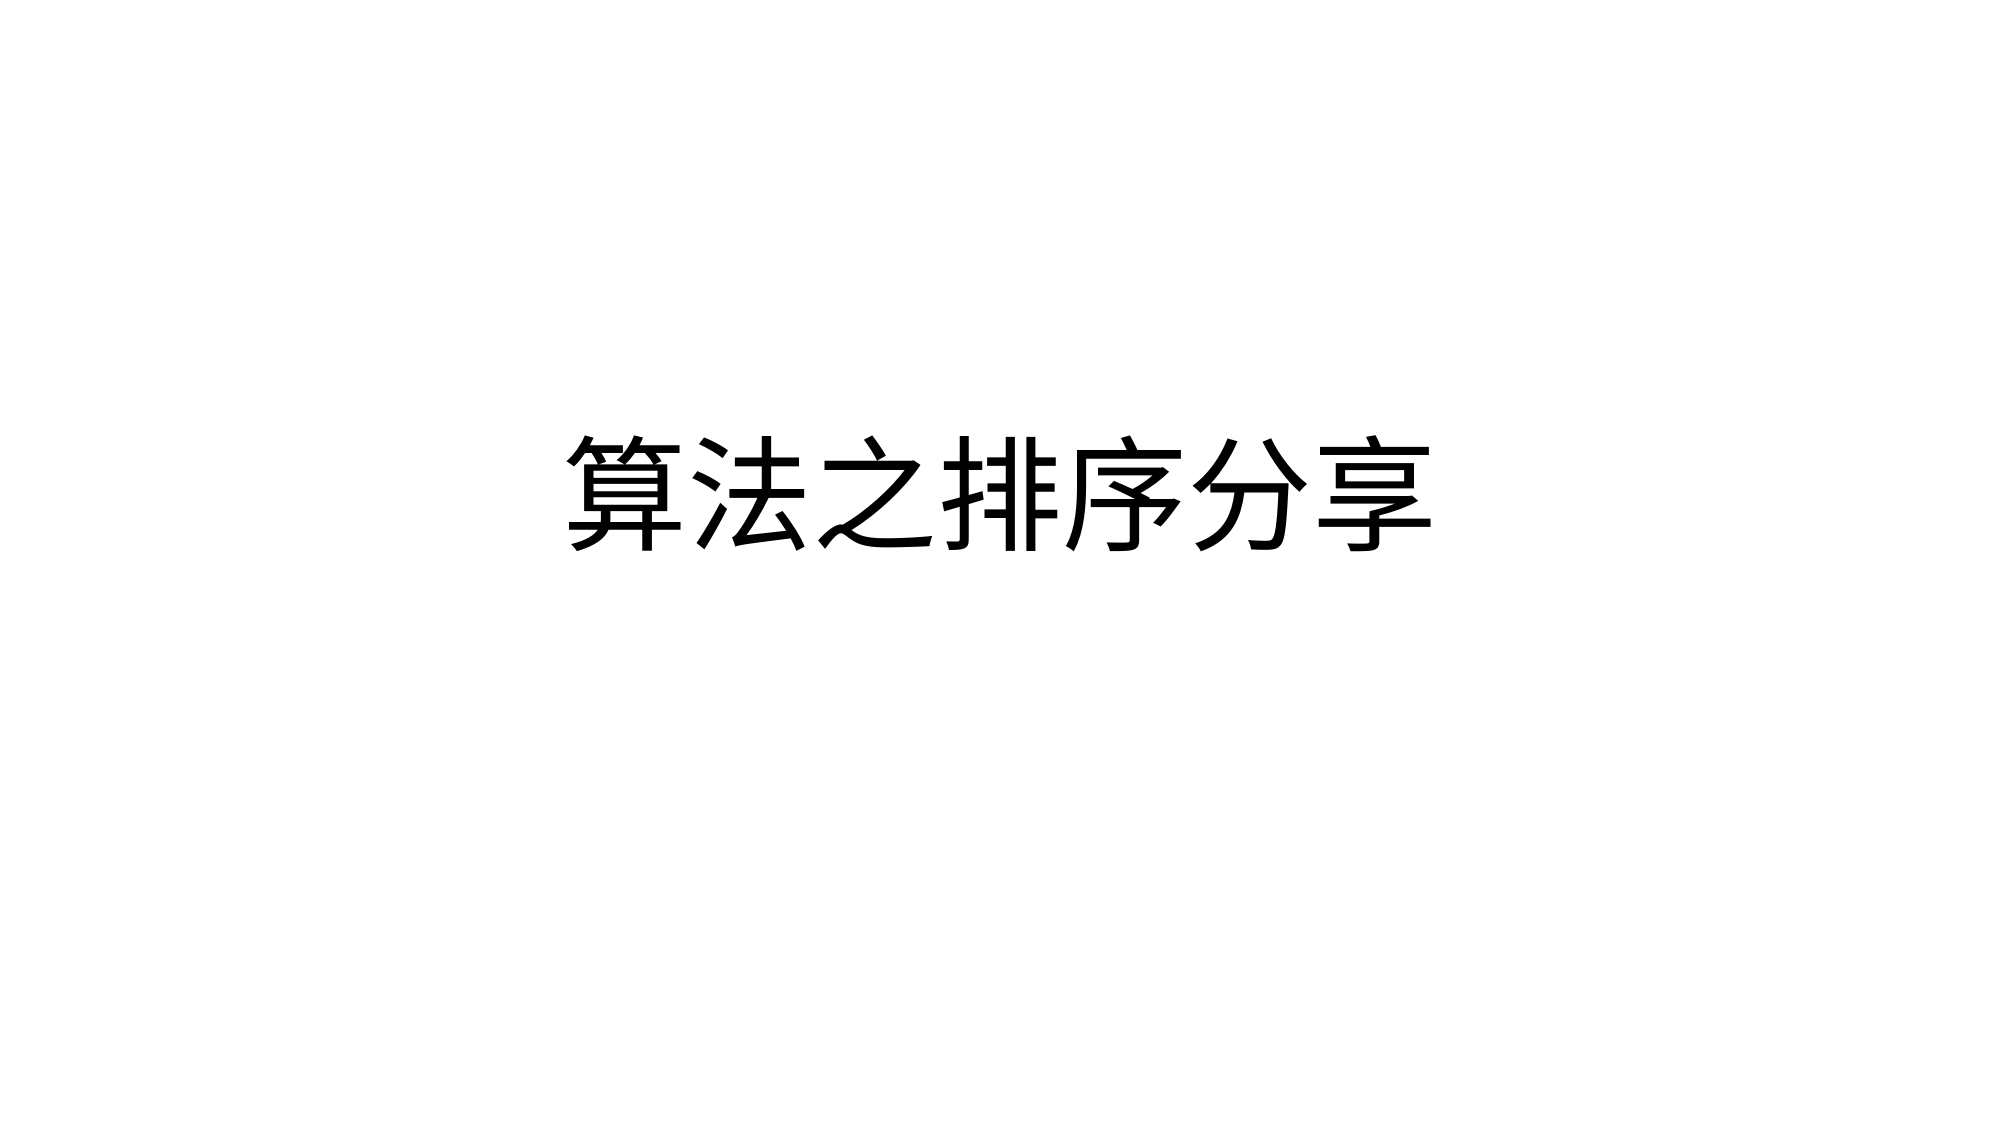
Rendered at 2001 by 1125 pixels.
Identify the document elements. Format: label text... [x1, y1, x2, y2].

title 算法之排序分享 [249, 184, 1750, 576]
